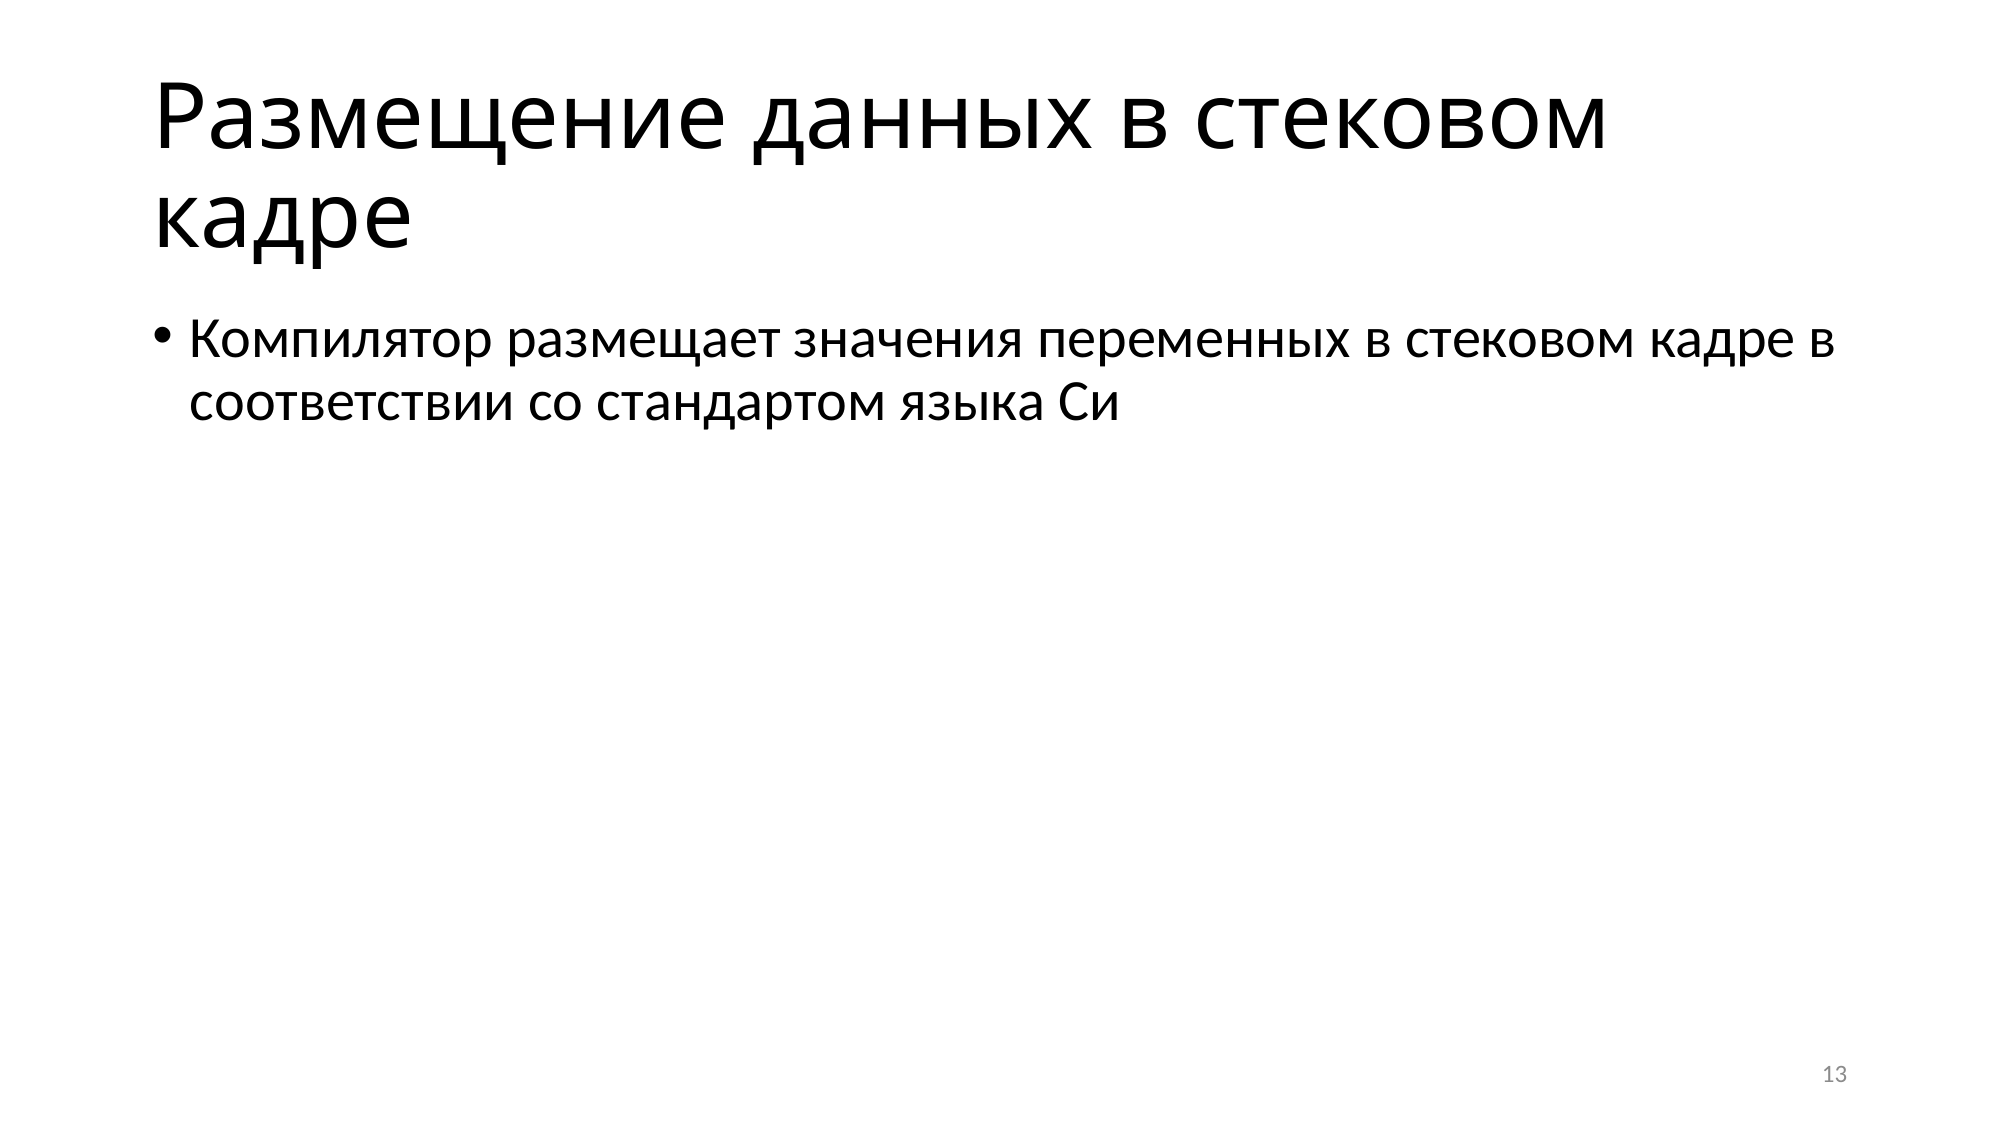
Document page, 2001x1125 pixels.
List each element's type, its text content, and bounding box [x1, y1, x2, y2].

list Компилятор размещает значения переменных в стековом кадре в соответствии со стандартом языка Си Назначает переменным адреса для хранения Генерирует код для доступа Переменные располагаются в стековом кадре в порядке описания Если описаны без static/extern Возможно присутствие неиспользуемых байтов между значениями последовательно описанных переменных [137, 299, 1863, 1014]
slide_number 13 [1412, 1042, 1863, 1103]
title Размещение данных в стековом кадре [137, 59, 1863, 278]
